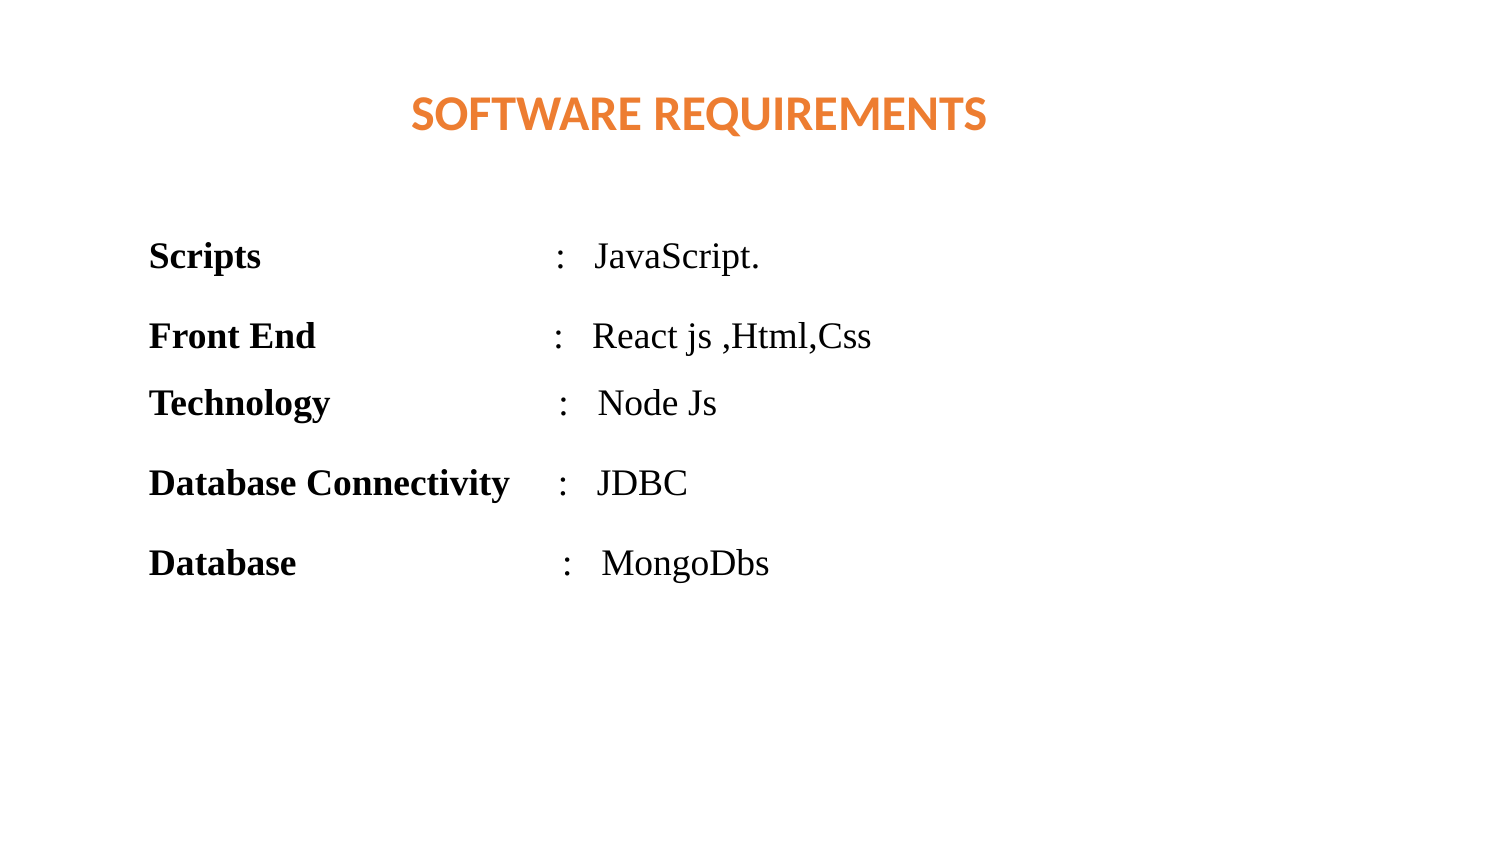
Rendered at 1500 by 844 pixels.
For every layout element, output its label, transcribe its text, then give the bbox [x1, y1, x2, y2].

text_box Scripts : JavaScript. Front End : React js ,Html,Css Technology : Node Js Database Connectivity : JDBC Database : MongoDbs [134, 200, 1091, 844]
text_box SOFTWARE REQUIREMENTS [396, 73, 1213, 148]
